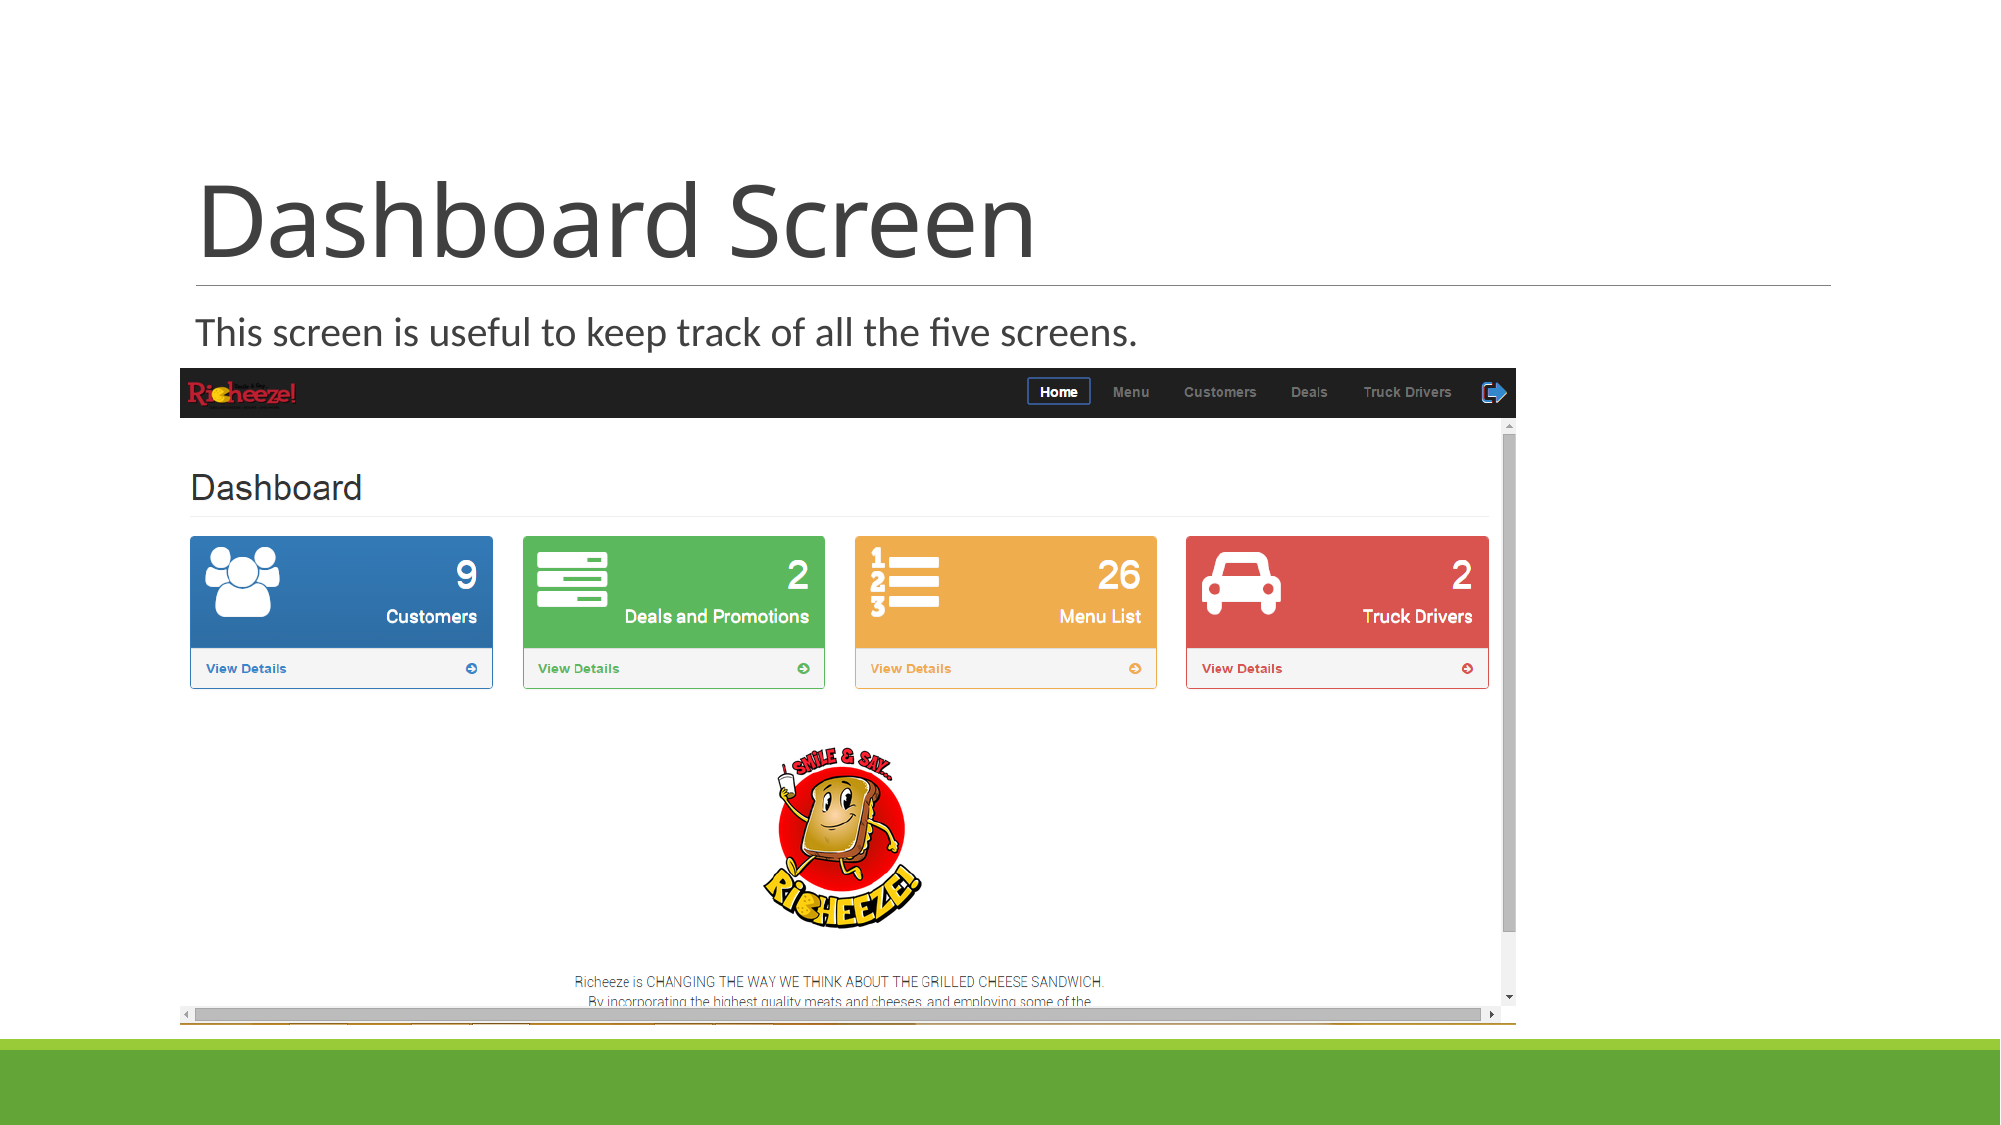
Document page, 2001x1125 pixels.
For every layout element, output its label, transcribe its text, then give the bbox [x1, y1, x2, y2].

title Dashboard Screen [180, 47, 1830, 285]
picture [179, 367, 1517, 1026]
list This screen is useful to keep track of all the five screens. [180, 302, 1830, 963]
